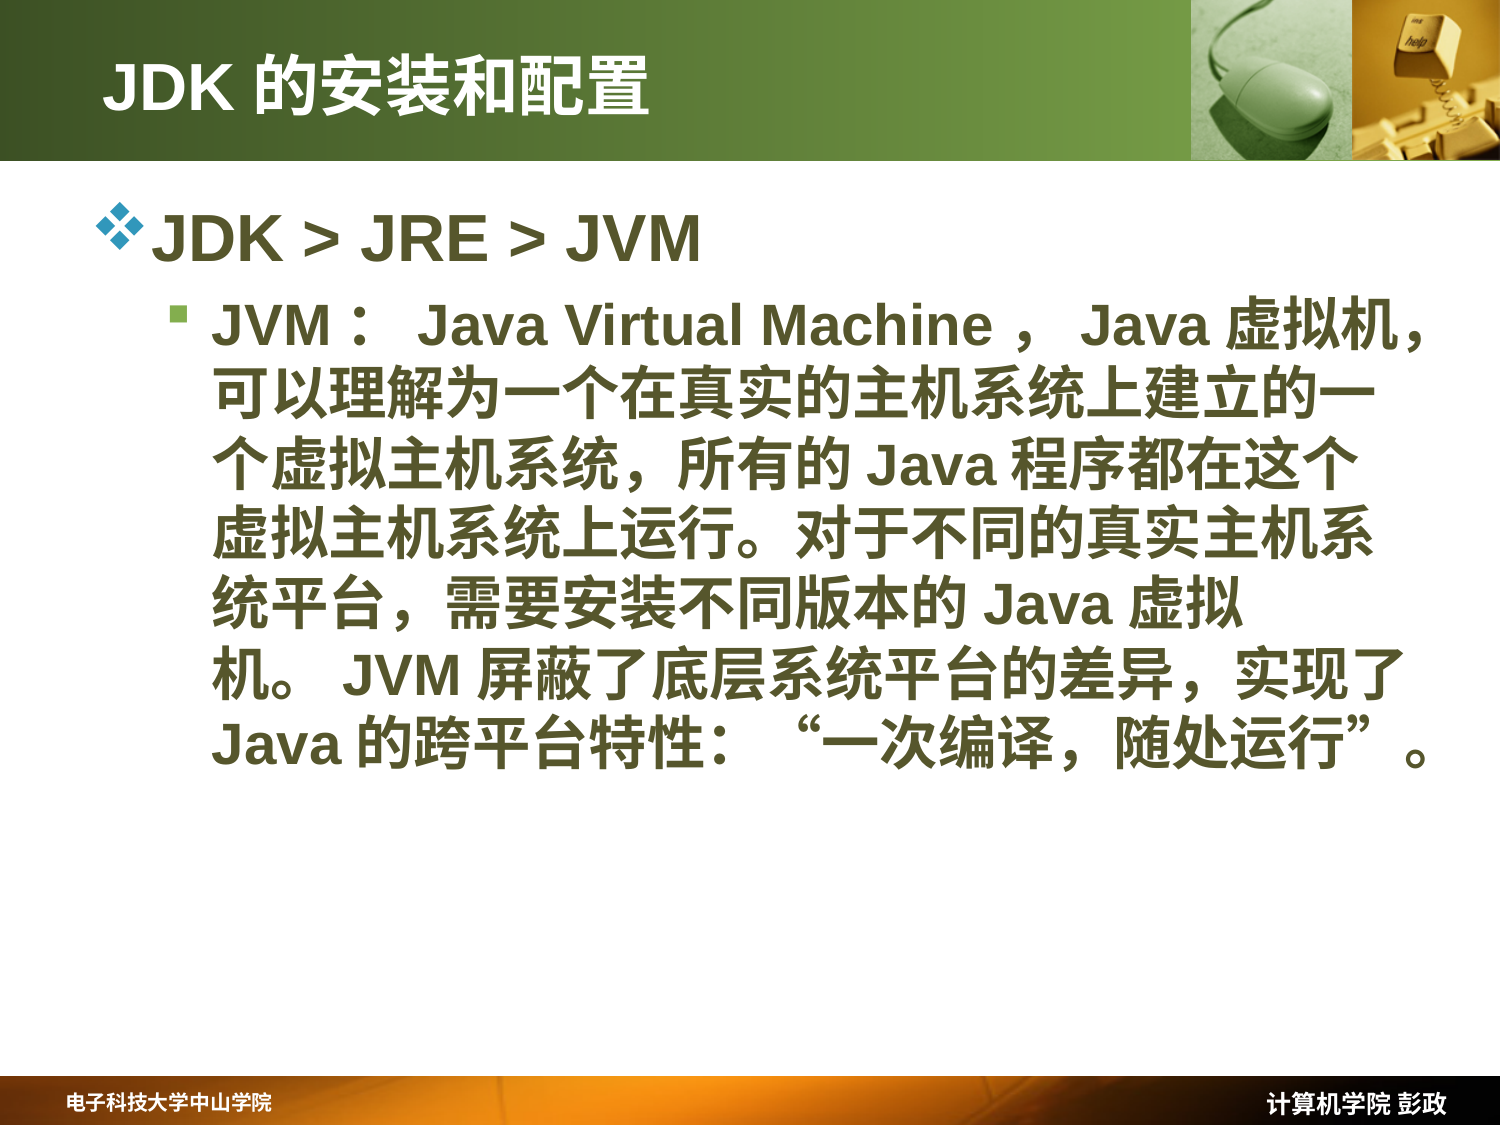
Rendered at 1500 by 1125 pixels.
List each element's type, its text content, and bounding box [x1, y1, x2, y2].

title JDK的安装和配置 [87, 37, 1175, 130]
list JDK > JRE > JVM JVM：Java Virtual Machine，Java虚拟机，可以理解为一个在真实的主机系统上建立的一个虚拟主机系统，所有的Java程序都在这个虚拟主机系统上运行。对于不同的真实主机系统平台，需要安装不同版本的Java虚拟机。JVM屏蔽了底层系统平台的差异，实现了Java的跨平台特性：“一次编译，随处运行”。 [75, 187, 1425, 1050]
picture [0, 1076, 1500, 1125]
picture [1191, 0, 1500, 160]
slide_number 电子科技大学中山学院 [50, 1082, 500, 1125]
footer 计算机学院 彭政 [1012, 1081, 1463, 1125]
